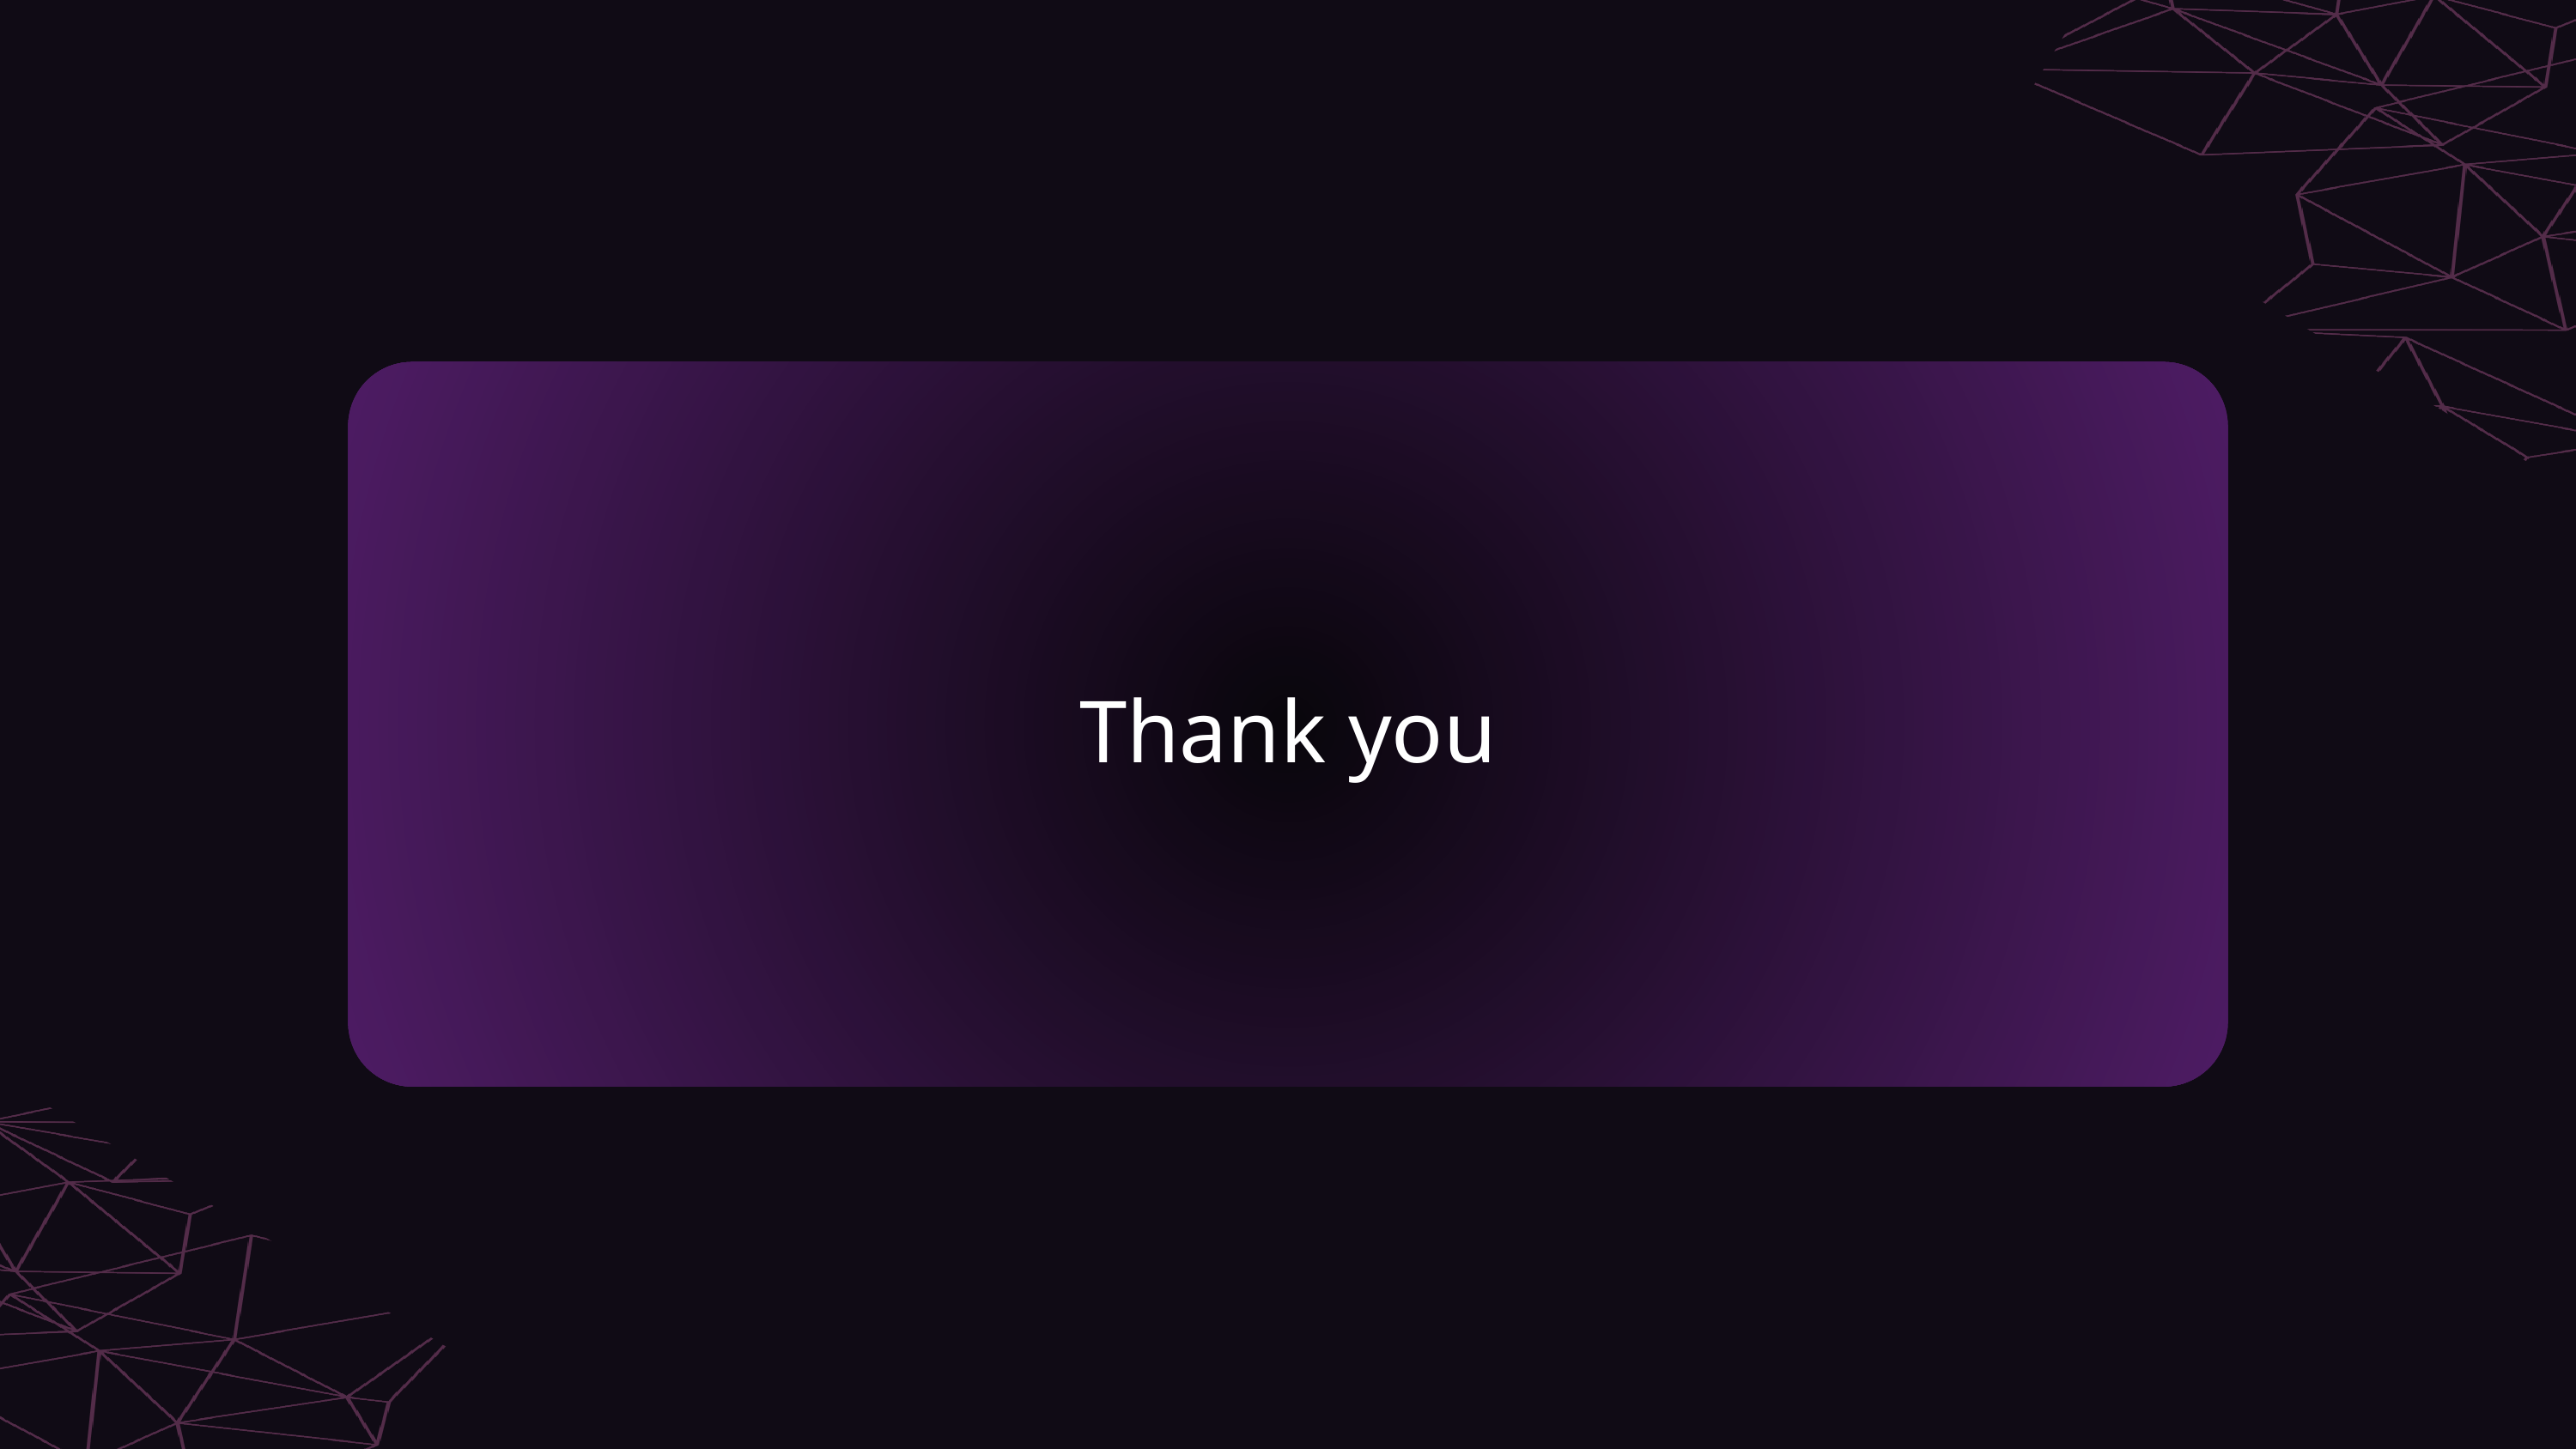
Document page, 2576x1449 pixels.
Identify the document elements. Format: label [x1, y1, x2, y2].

text_box [348, 361, 2228, 1087]
text_box [0, 1076, 498, 1449]
text_box [1999, 0, 2576, 492]
